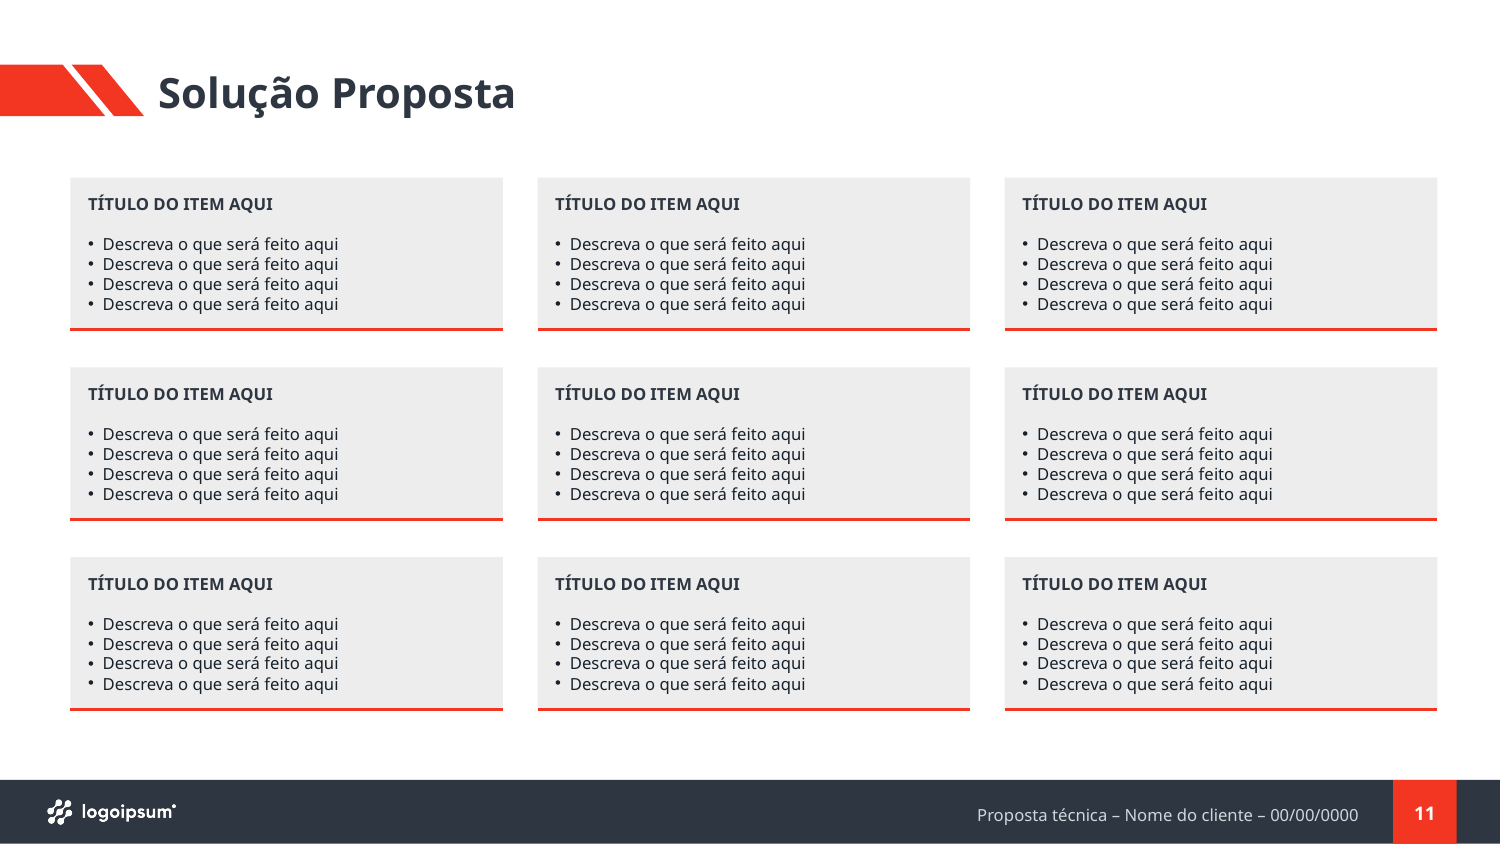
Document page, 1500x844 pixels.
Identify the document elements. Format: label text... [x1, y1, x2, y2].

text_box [537, 557, 971, 710]
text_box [1004, 177, 1438, 330]
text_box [1004, 367, 1438, 520]
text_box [1004, 557, 1438, 710]
slide_number 11 [1393, 792, 1457, 838]
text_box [70, 557, 503, 710]
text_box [537, 367, 971, 520]
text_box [537, 177, 971, 330]
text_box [70, 177, 503, 330]
picture [43, 794, 180, 830]
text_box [70, 367, 503, 520]
title Solução Proposta [144, 64, 1457, 127]
